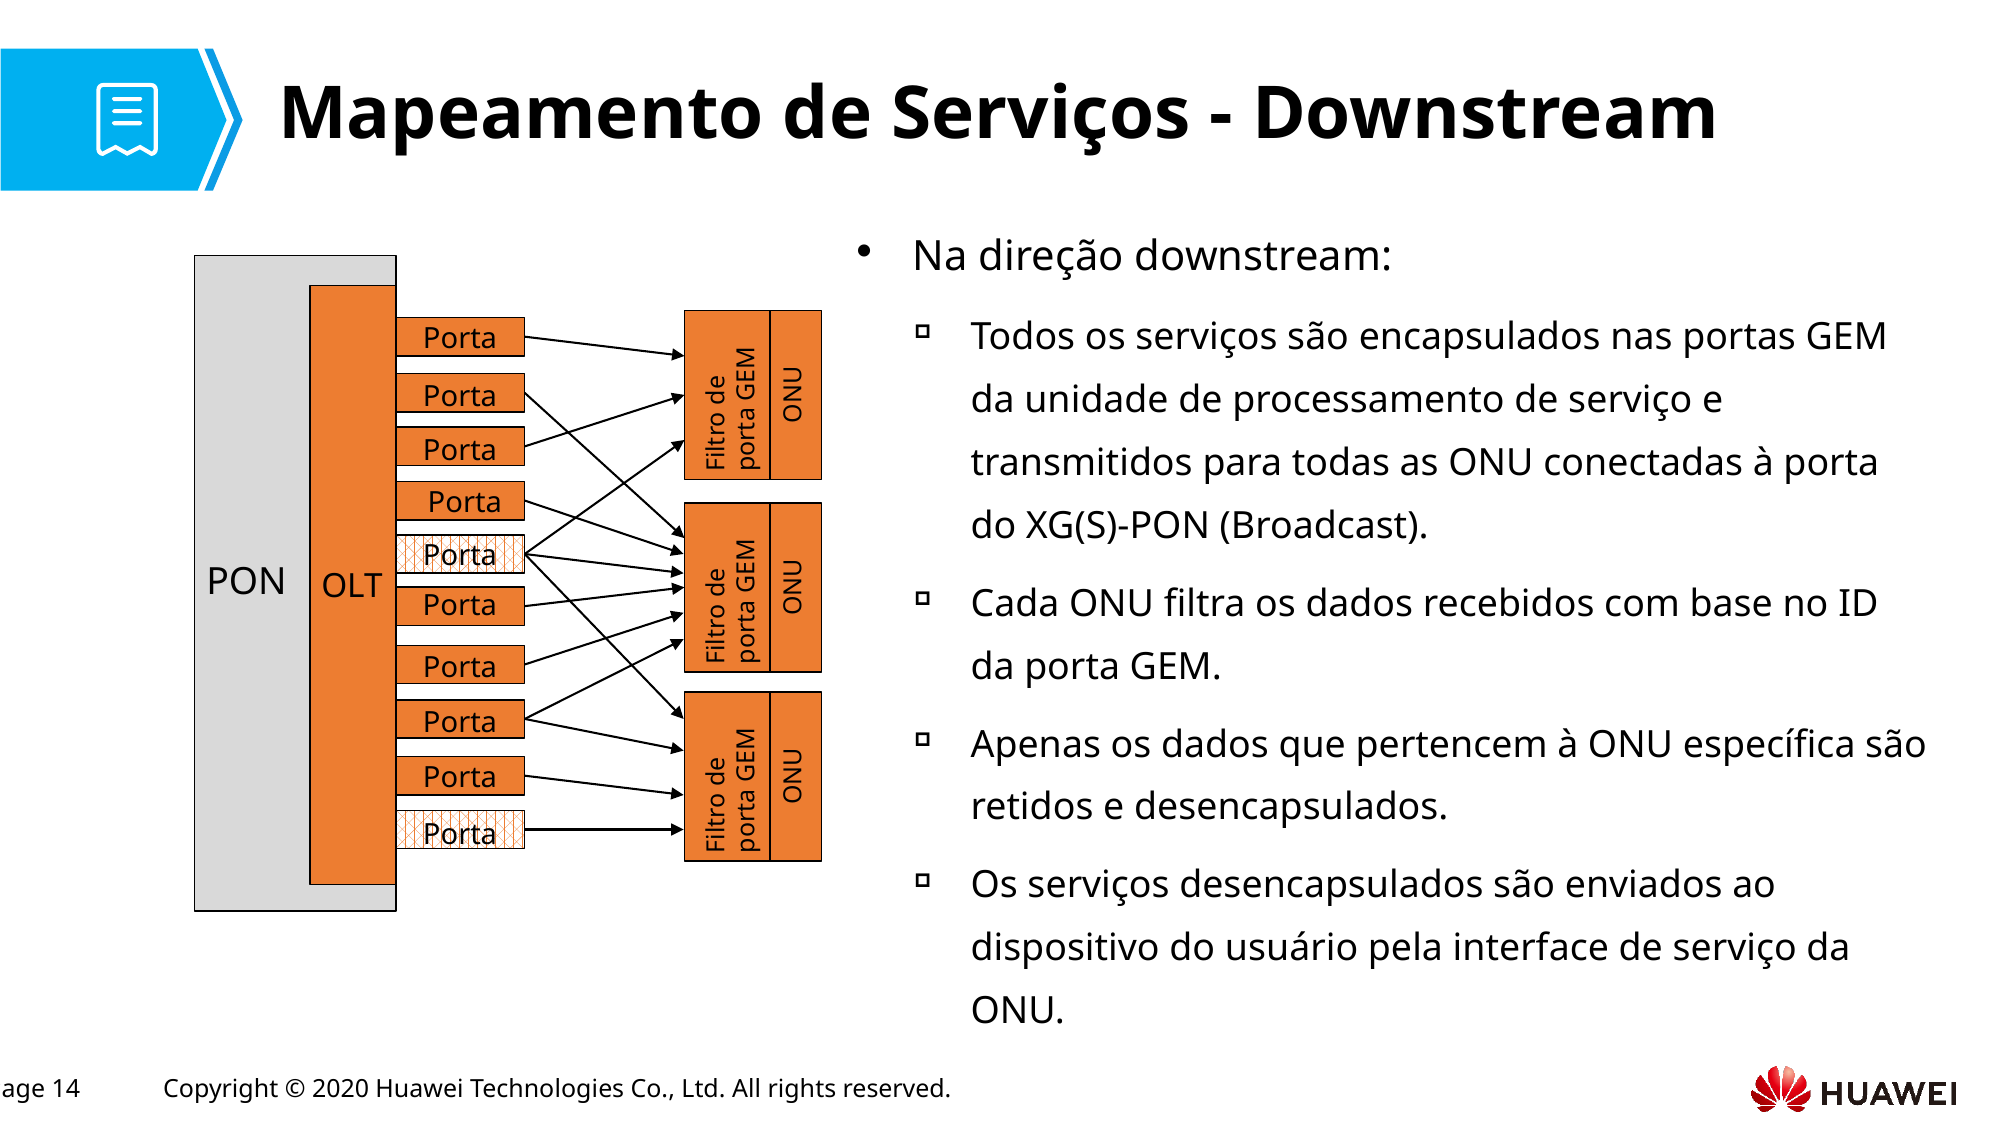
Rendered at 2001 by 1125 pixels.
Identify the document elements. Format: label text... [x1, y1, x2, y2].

list Na direção downstream: Todos os serviços são encapsulados nas portas GEM da unidade de processamento de serviço e transmitidos para todas as ONU conectadas à porta do XG(S)-PON (Broadcast). Cada ONU filtra os dados recebidos com base no ID da porta GEM. Apenas os dados que pertencem à ONU específica são retidos e desencapsulados. Os serviços desencapsulados são enviados ao dispositivo do usuário pela interface de serviço da ONU. [843, 202, 1946, 971]
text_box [189, 255, 822, 911]
picture [1751, 1066, 1956, 1112]
title Mapeamento de Serviços - Downstream [261, 67, 1875, 173]
